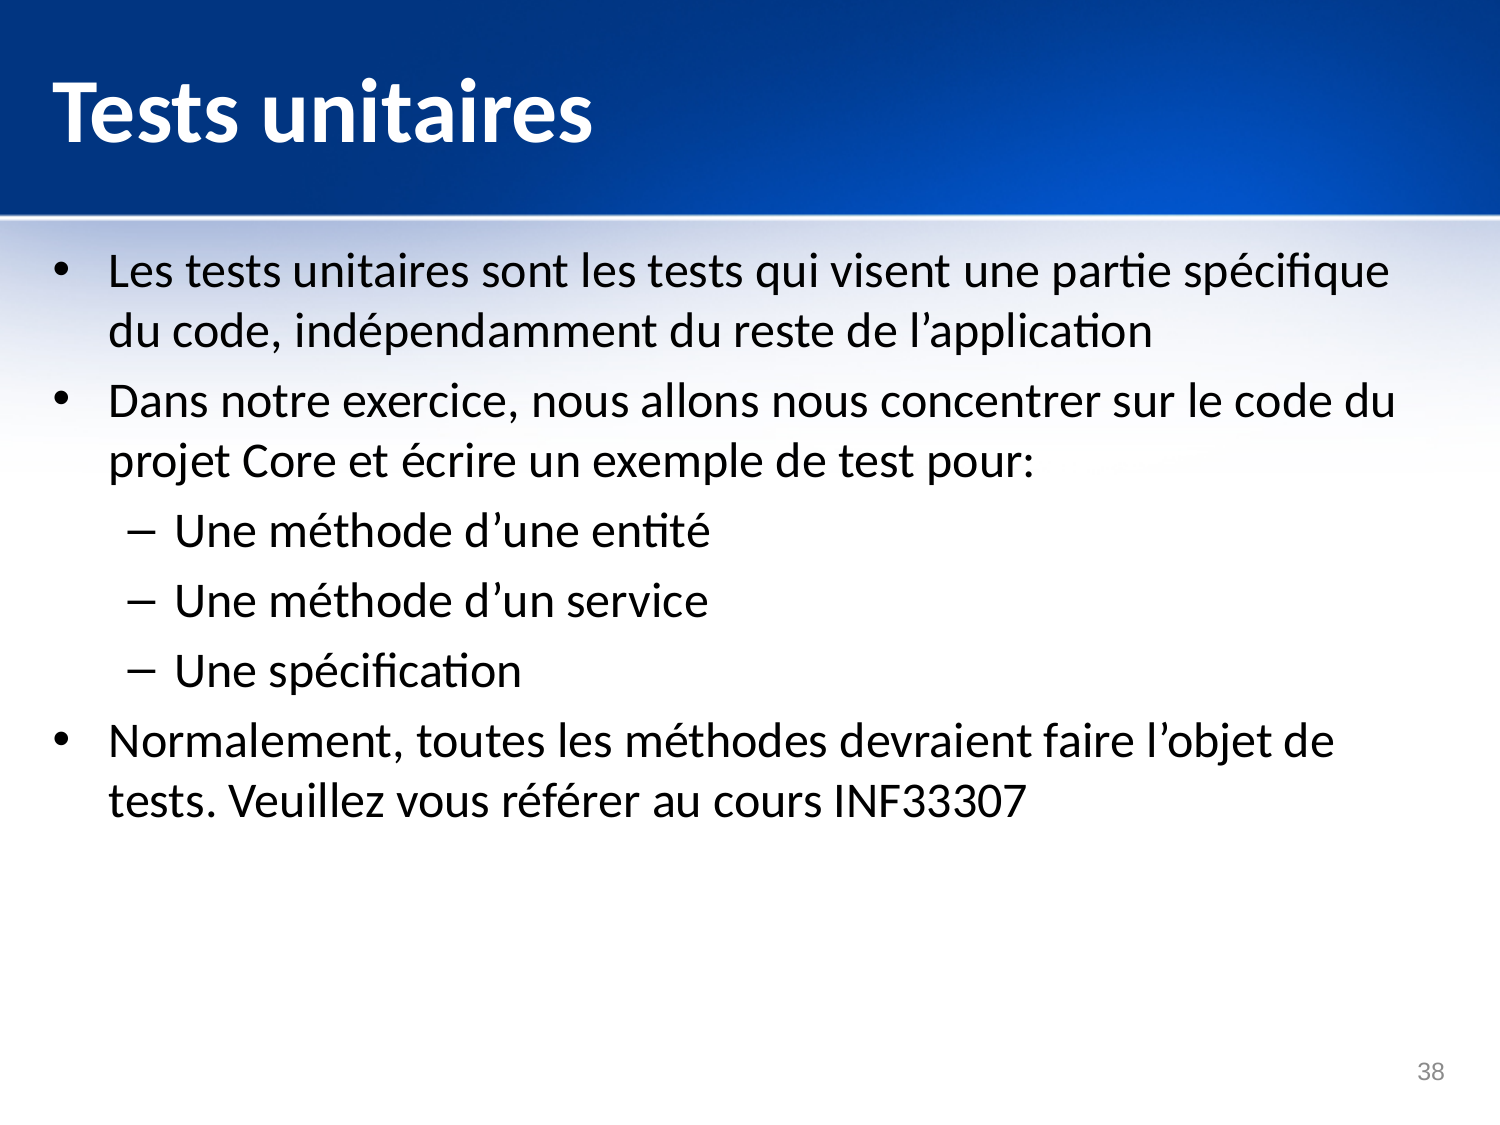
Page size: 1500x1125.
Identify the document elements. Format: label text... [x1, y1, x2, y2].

list Les tests unitaires sont les tests qui visent une partie spécifique du code, indépendamment du reste de l’application Dans notre exercice, nous allons nous concentrer sur le code du projet Core et écrire un exemple de test pour: Une méthode d’une entité Une méthode d’un service Une spécification Normalement, toutes les méthodes devraient faire l’objet de tests. Veuillez vous référer au cours INF33307 [37, 230, 1463, 1031]
title Tests unitaires [37, 12, 1225, 200]
picture [0, 0, 1500, 1125]
slide_number 38 [1110, 1040, 1461, 1101]
